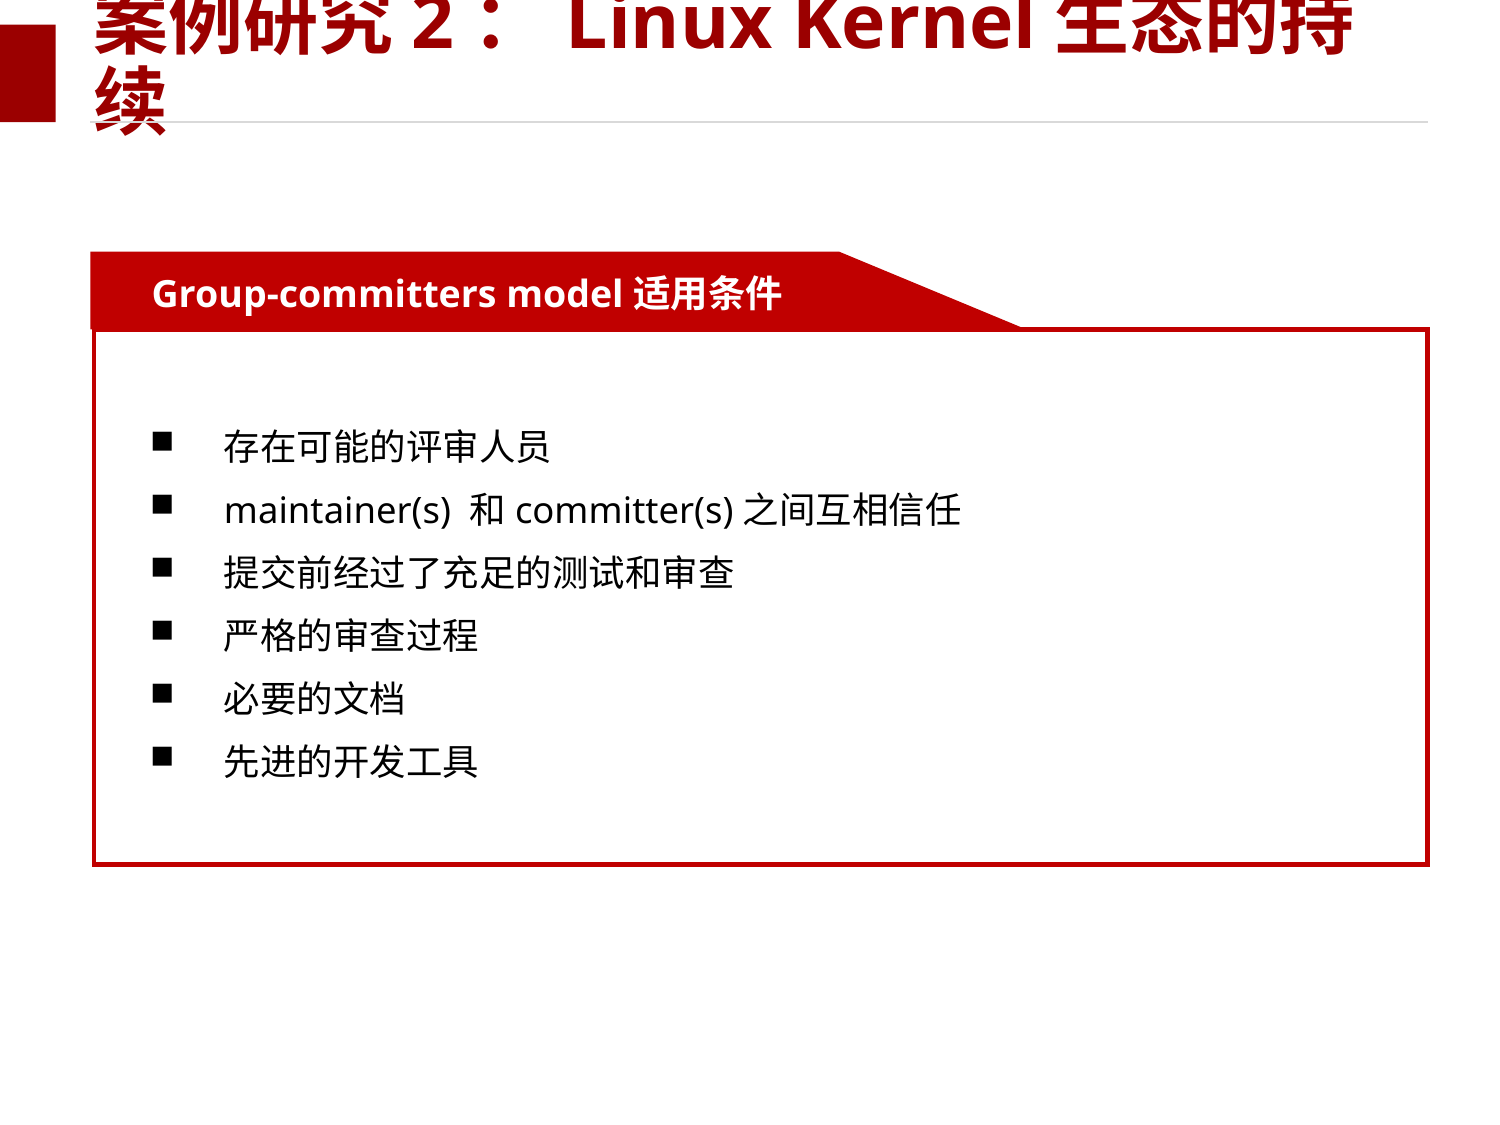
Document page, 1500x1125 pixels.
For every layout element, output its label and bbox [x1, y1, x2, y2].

text_box [90, 251, 1428, 865]
text_box [0, 0, 1428, 129]
